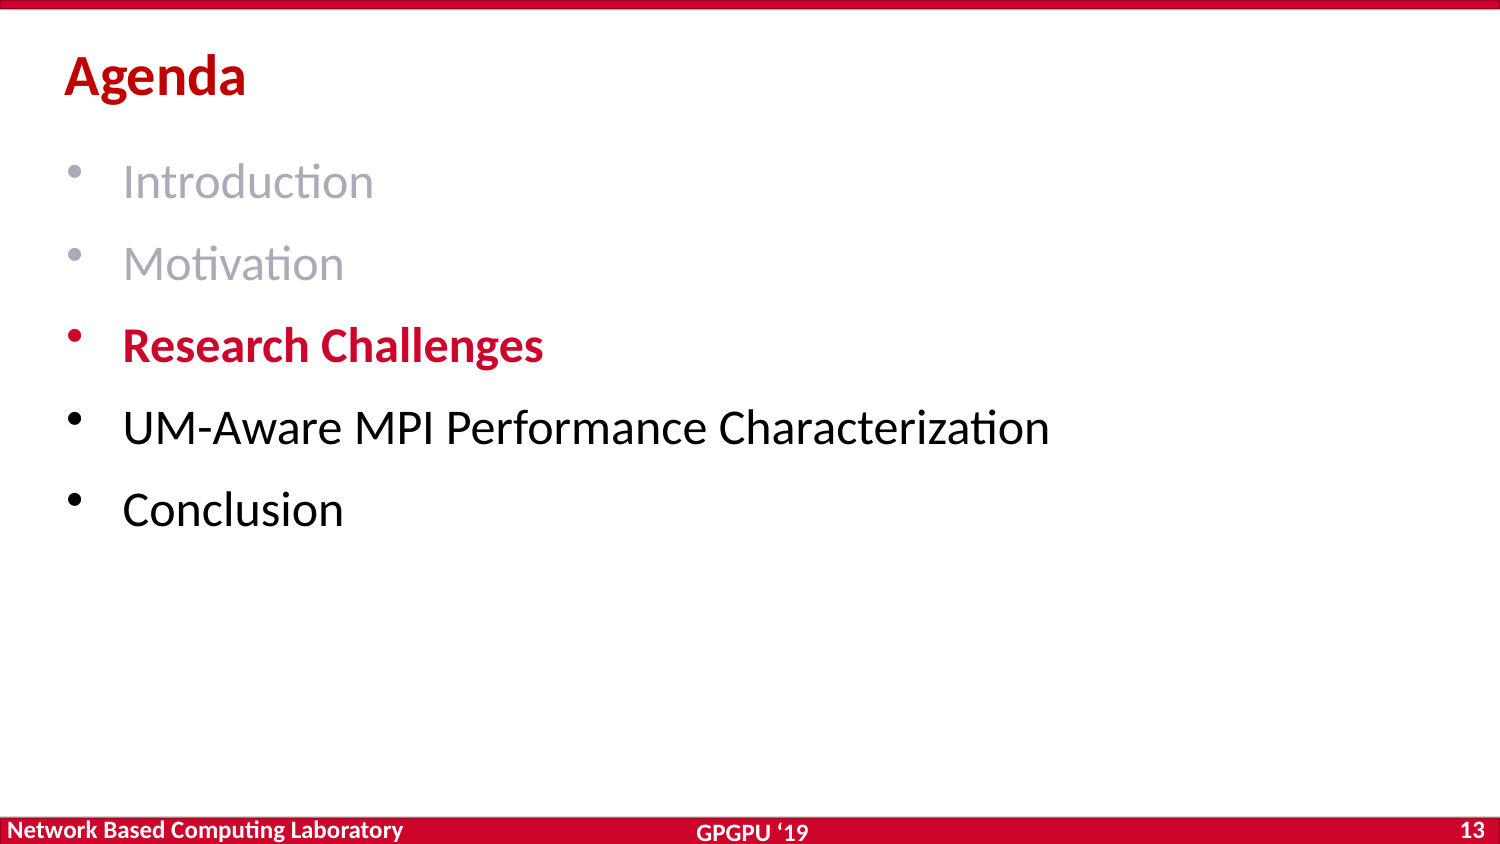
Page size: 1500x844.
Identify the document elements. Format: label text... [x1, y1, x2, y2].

title Agenda [50, 29, 1379, 126]
list Introduction Motivation Research Challenges UM-Aware MPI Performance Characterization Conclusion [51, 128, 1343, 750]
